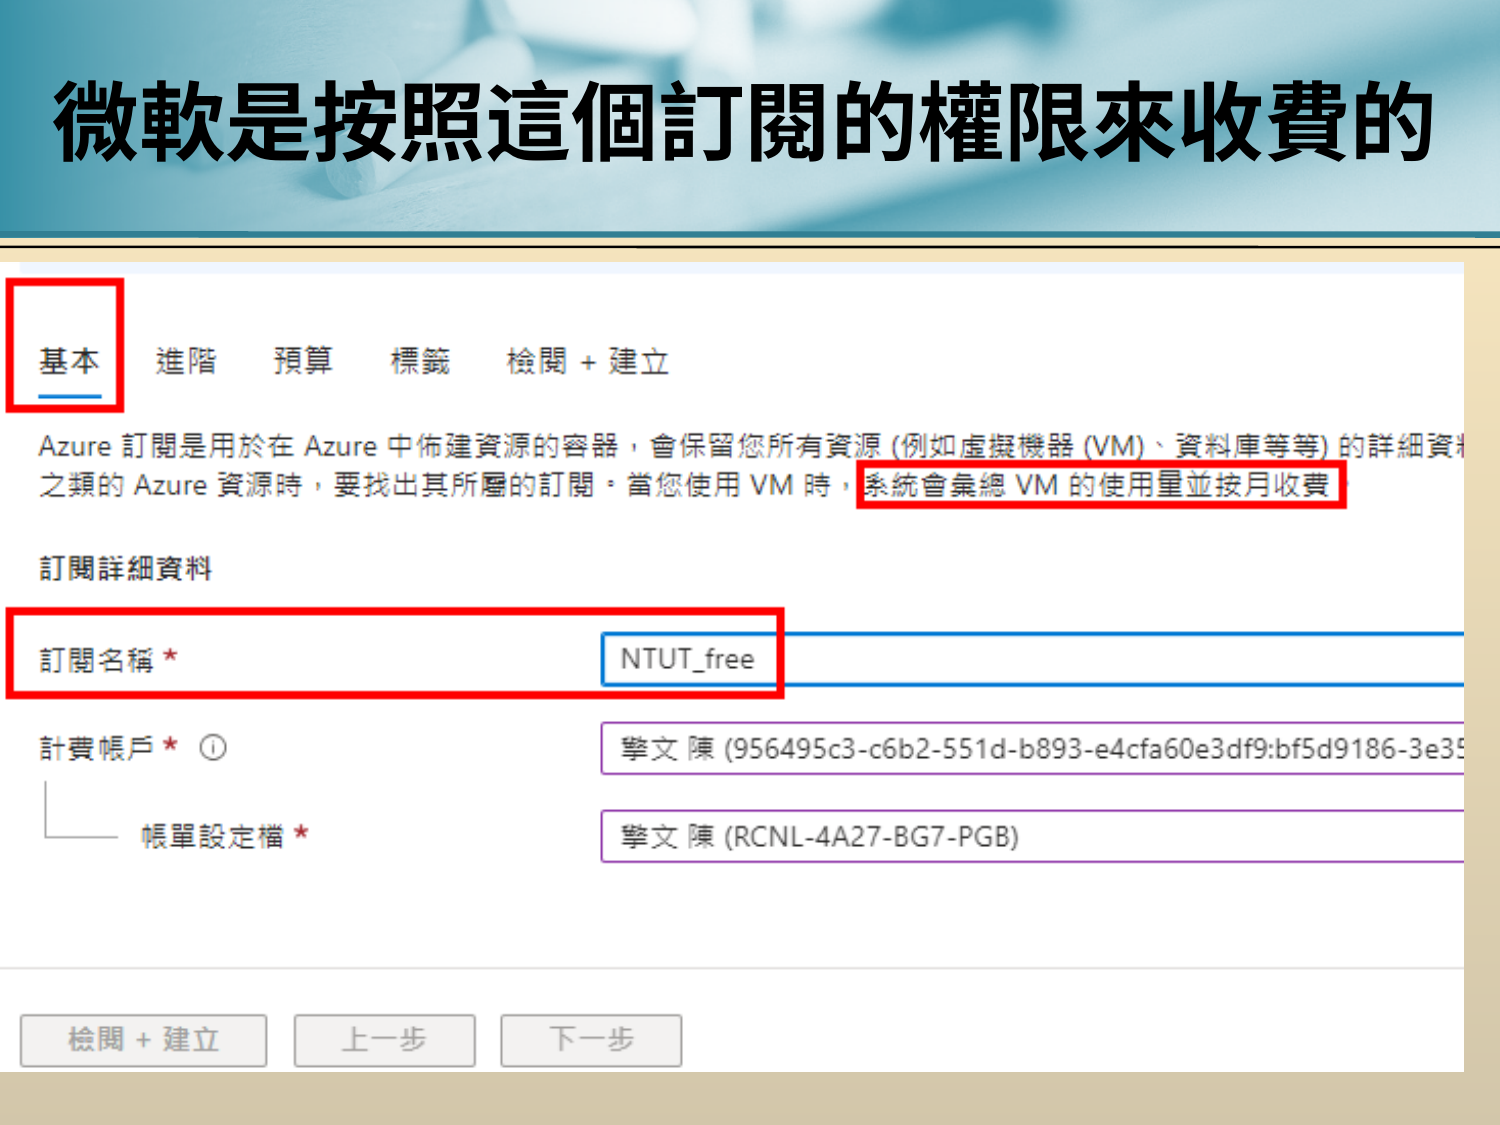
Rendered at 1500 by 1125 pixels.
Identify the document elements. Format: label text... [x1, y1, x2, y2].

title 微軟是按照這個訂閱的權限來收費的 [29, 16, 1460, 224]
picture [0, 262, 1464, 1072]
